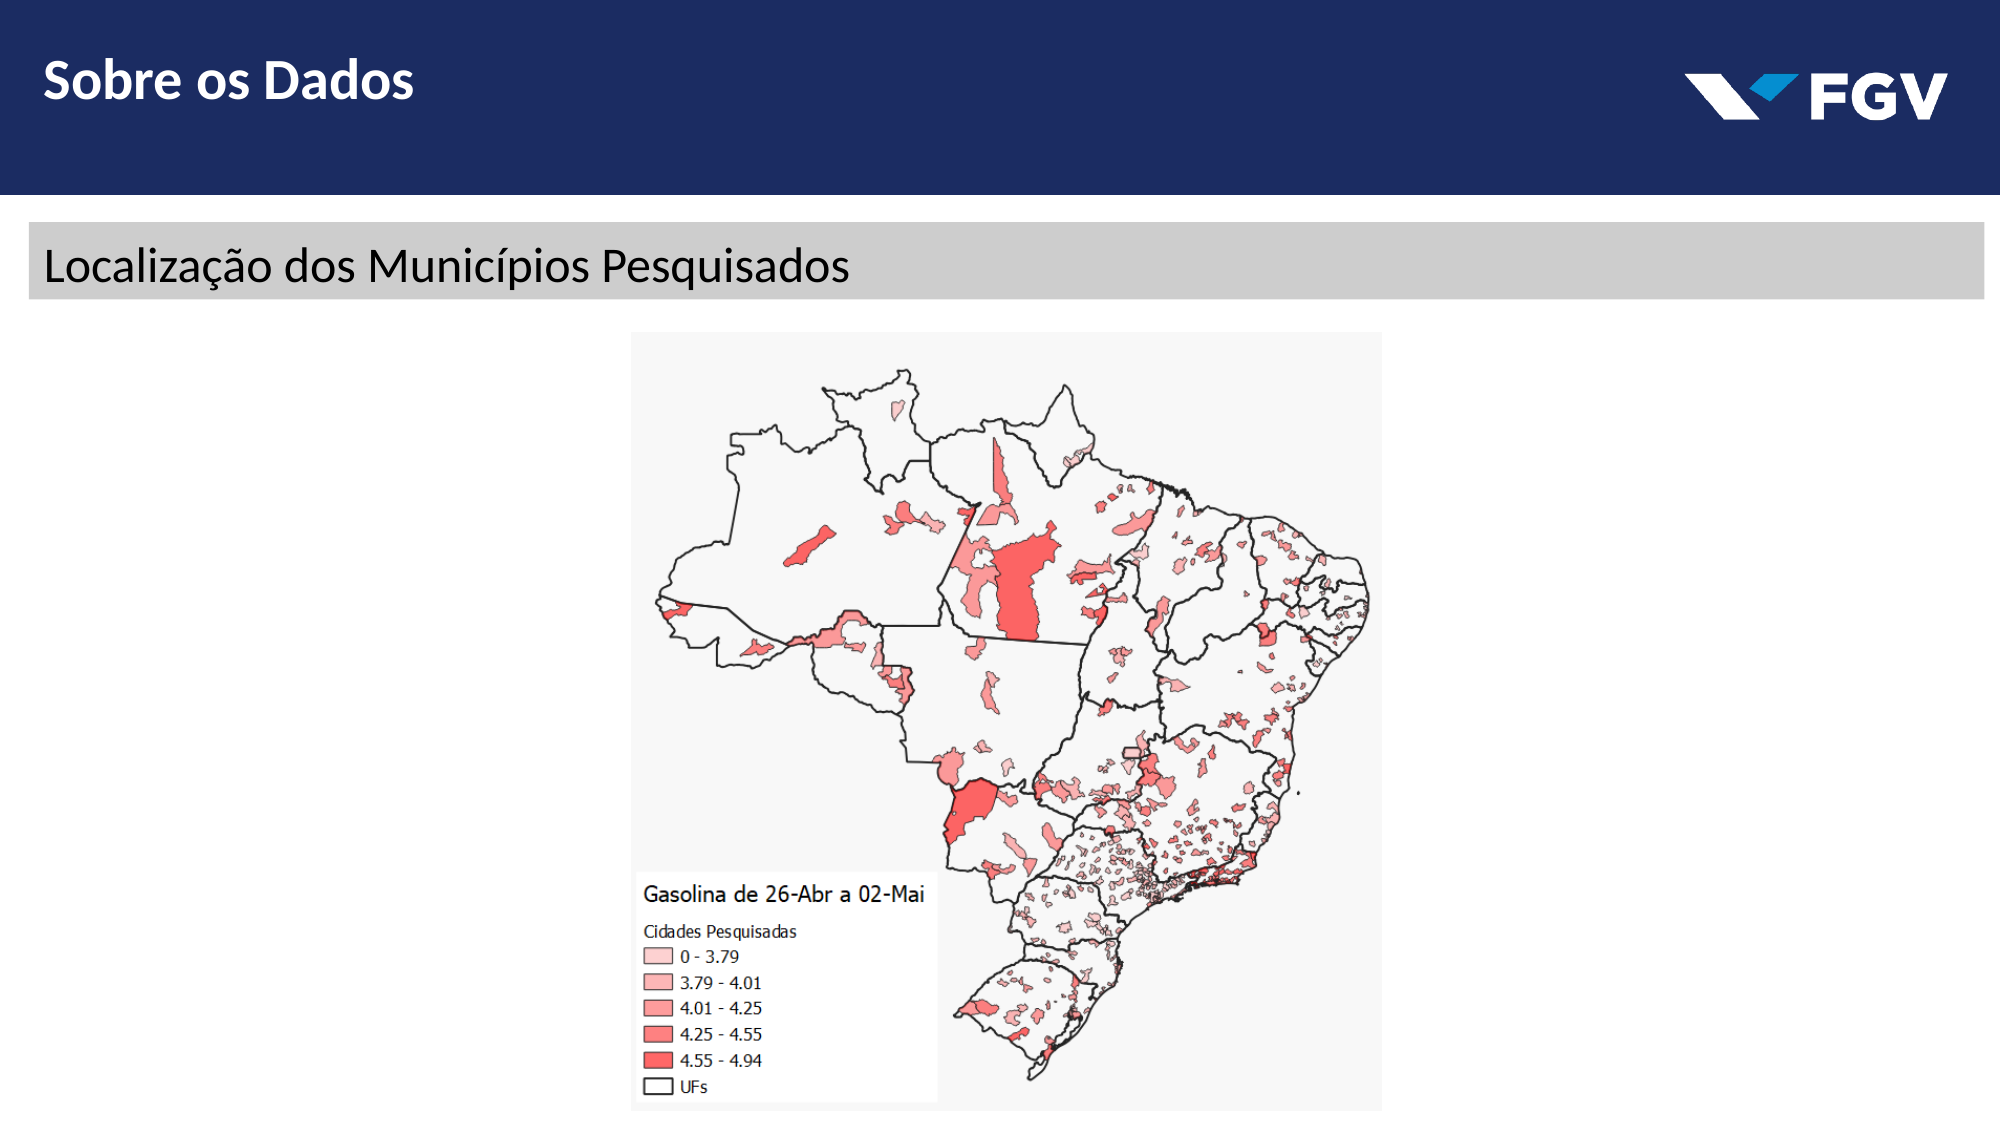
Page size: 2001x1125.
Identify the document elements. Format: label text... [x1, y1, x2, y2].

picture [631, 332, 1382, 1112]
text_box Localização dos Municípios Pesquisados [28, 222, 1985, 300]
text_box Sobre os Dados [28, 34, 1772, 119]
picture [1652, 41, 1980, 151]
